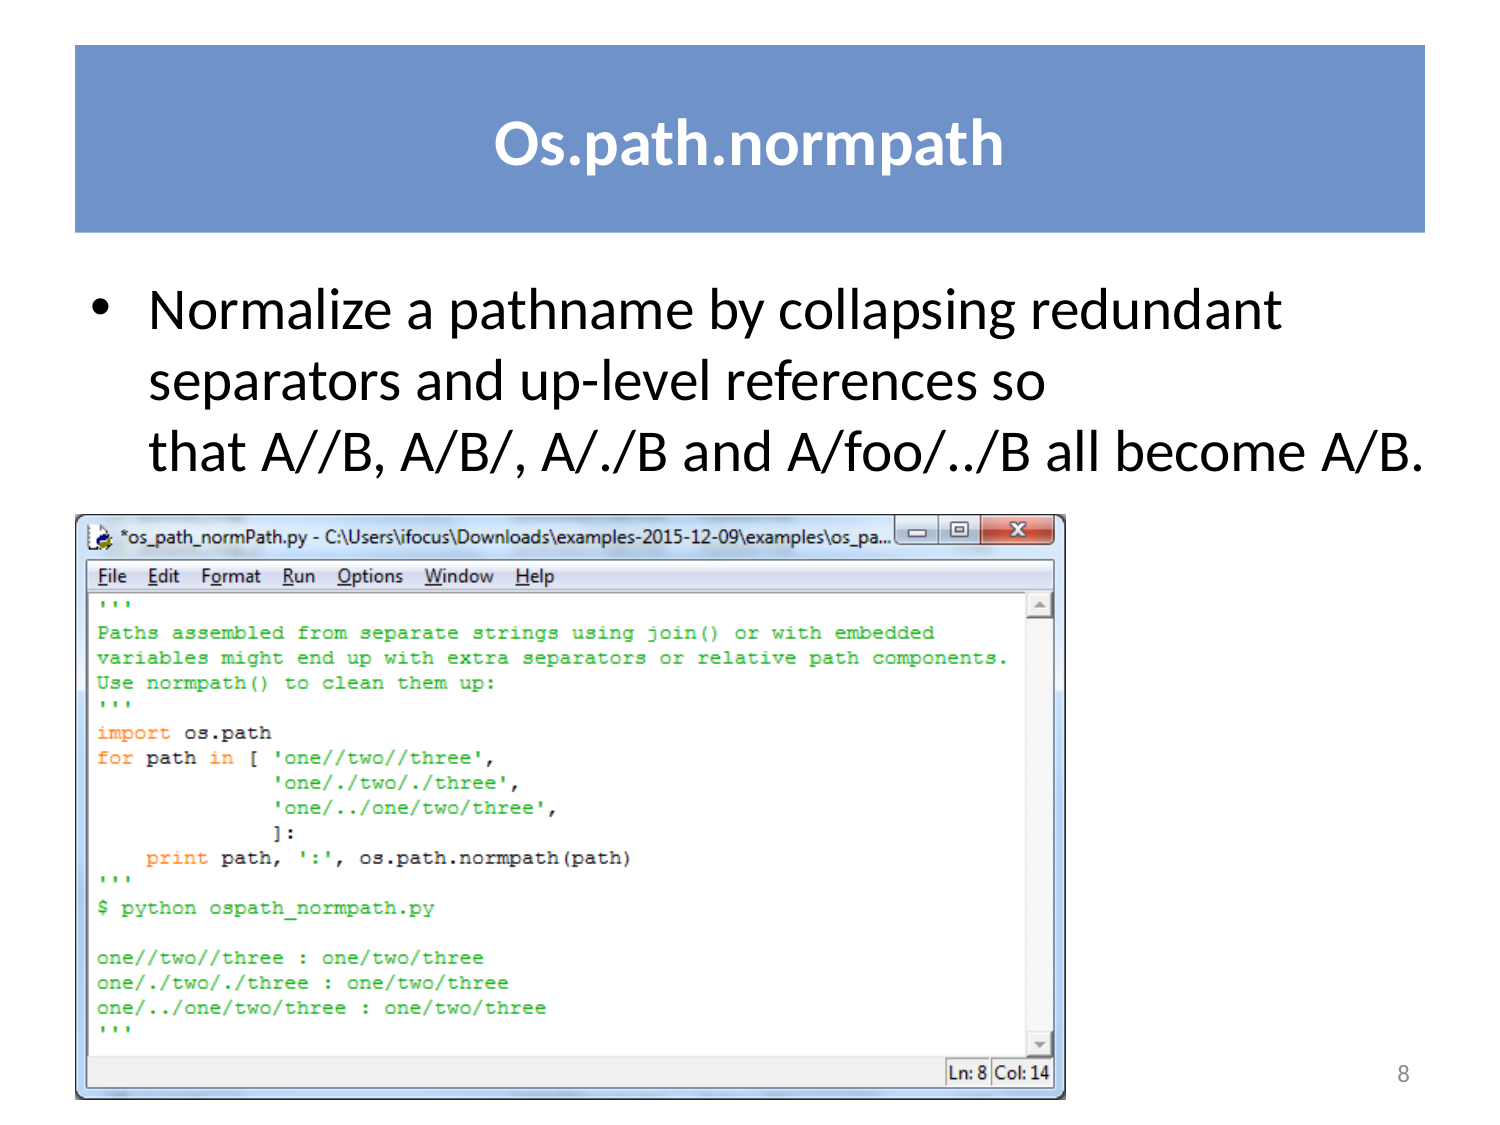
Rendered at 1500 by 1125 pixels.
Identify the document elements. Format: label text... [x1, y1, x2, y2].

slide_number 8 [1074, 1042, 1425, 1103]
list Normalize a pathname by collapsing redundant separators and up-level references so that A//B, A/B/, A/./B and A/foo/../B all become A/B. [75, 262, 1450, 500]
picture [74, 513, 1066, 1101]
title Os.path.normpath [75, 45, 1425, 233]
